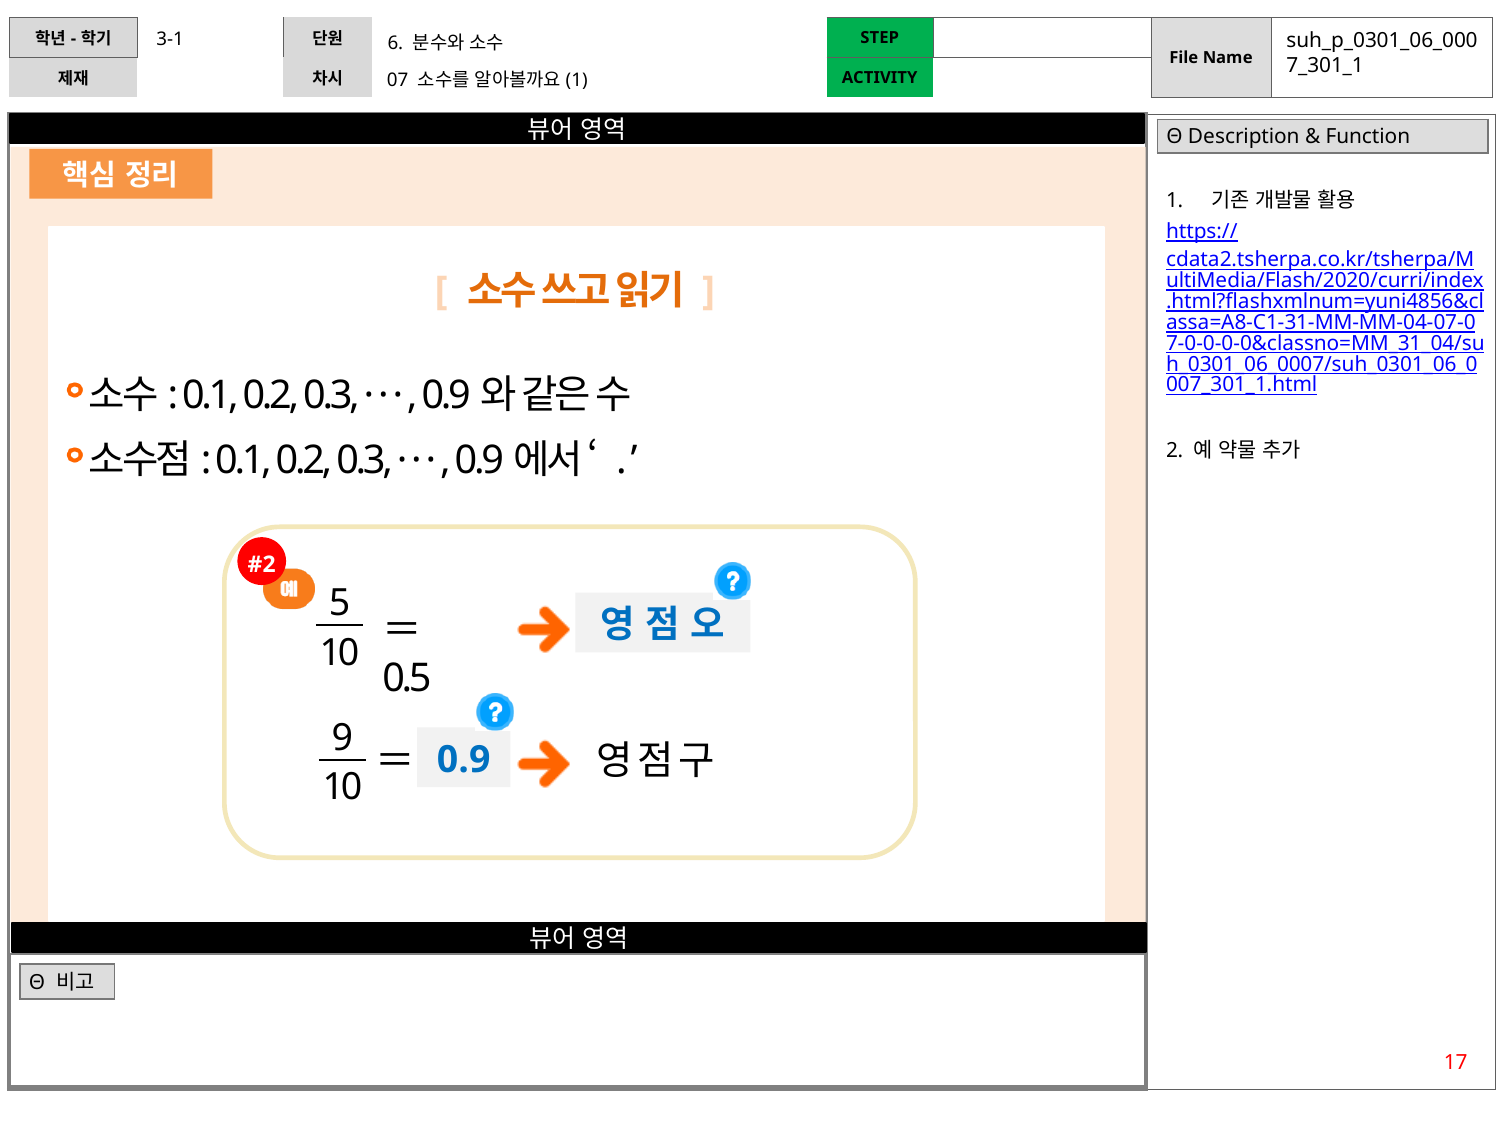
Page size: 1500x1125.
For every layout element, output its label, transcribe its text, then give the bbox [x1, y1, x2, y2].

text_box 07 소수를 알아볼까요(1) [372, 60, 821, 96]
table_cell 10 [319, 761, 366, 816]
table_header 5 [316, 575, 363, 624]
text_box 소수점: 0.1, 0.2, 0.3, · · · , 0.9에서 ‘ . ’ [74, 427, 1093, 490]
text_box 핵심 정리 [29, 148, 213, 199]
text_box 기존 개발물 활용 https://cdata2.tsherpa.co.kr/tsherpa/MultiMedia/Flash/2020/curri/index.html?flashxmlnum=yuni4856&classa=A8-C1-31-MM-MM-04-07-07-0-0-0-0&classno=MM_31_04/suh_0301_06_0007/suh_0301_06_0007_301_1.html 2. 예 약물 추가 [1151, 179, 1500, 345]
text_box #2 [235, 535, 289, 587]
picture [516, 735, 574, 791]
text_box [ 소수 쓰고 읽기 ] [63, 257, 1086, 320]
table_header 9 [319, 710, 366, 759]
text_box 6. 분수와 소수 [372, 23, 828, 48]
text_box suh_p_0301_06_0007_301_1 [1271, 18, 1500, 84]
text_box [574, 560, 752, 659]
table_header Θ Description & Function [1158, 120, 1487, 152]
picture [261, 566, 317, 610]
text_box 3-1 [141, 18, 284, 55]
picture [64, 379, 84, 400]
picture [516, 600, 574, 656]
text_box [222, 524, 918, 860]
text_box 영 점 구 [581, 727, 750, 790]
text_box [416, 692, 514, 794]
text_box 소수: 0.1, 0.2, 0.3, · · · , 0.9와 같은 수 [74, 361, 1093, 424]
picture [64, 444, 84, 466]
text_box ＝ 0.5 [367, 596, 491, 707]
table_cell 10 [316, 626, 363, 682]
text_box ＝ [366, 727, 411, 790]
